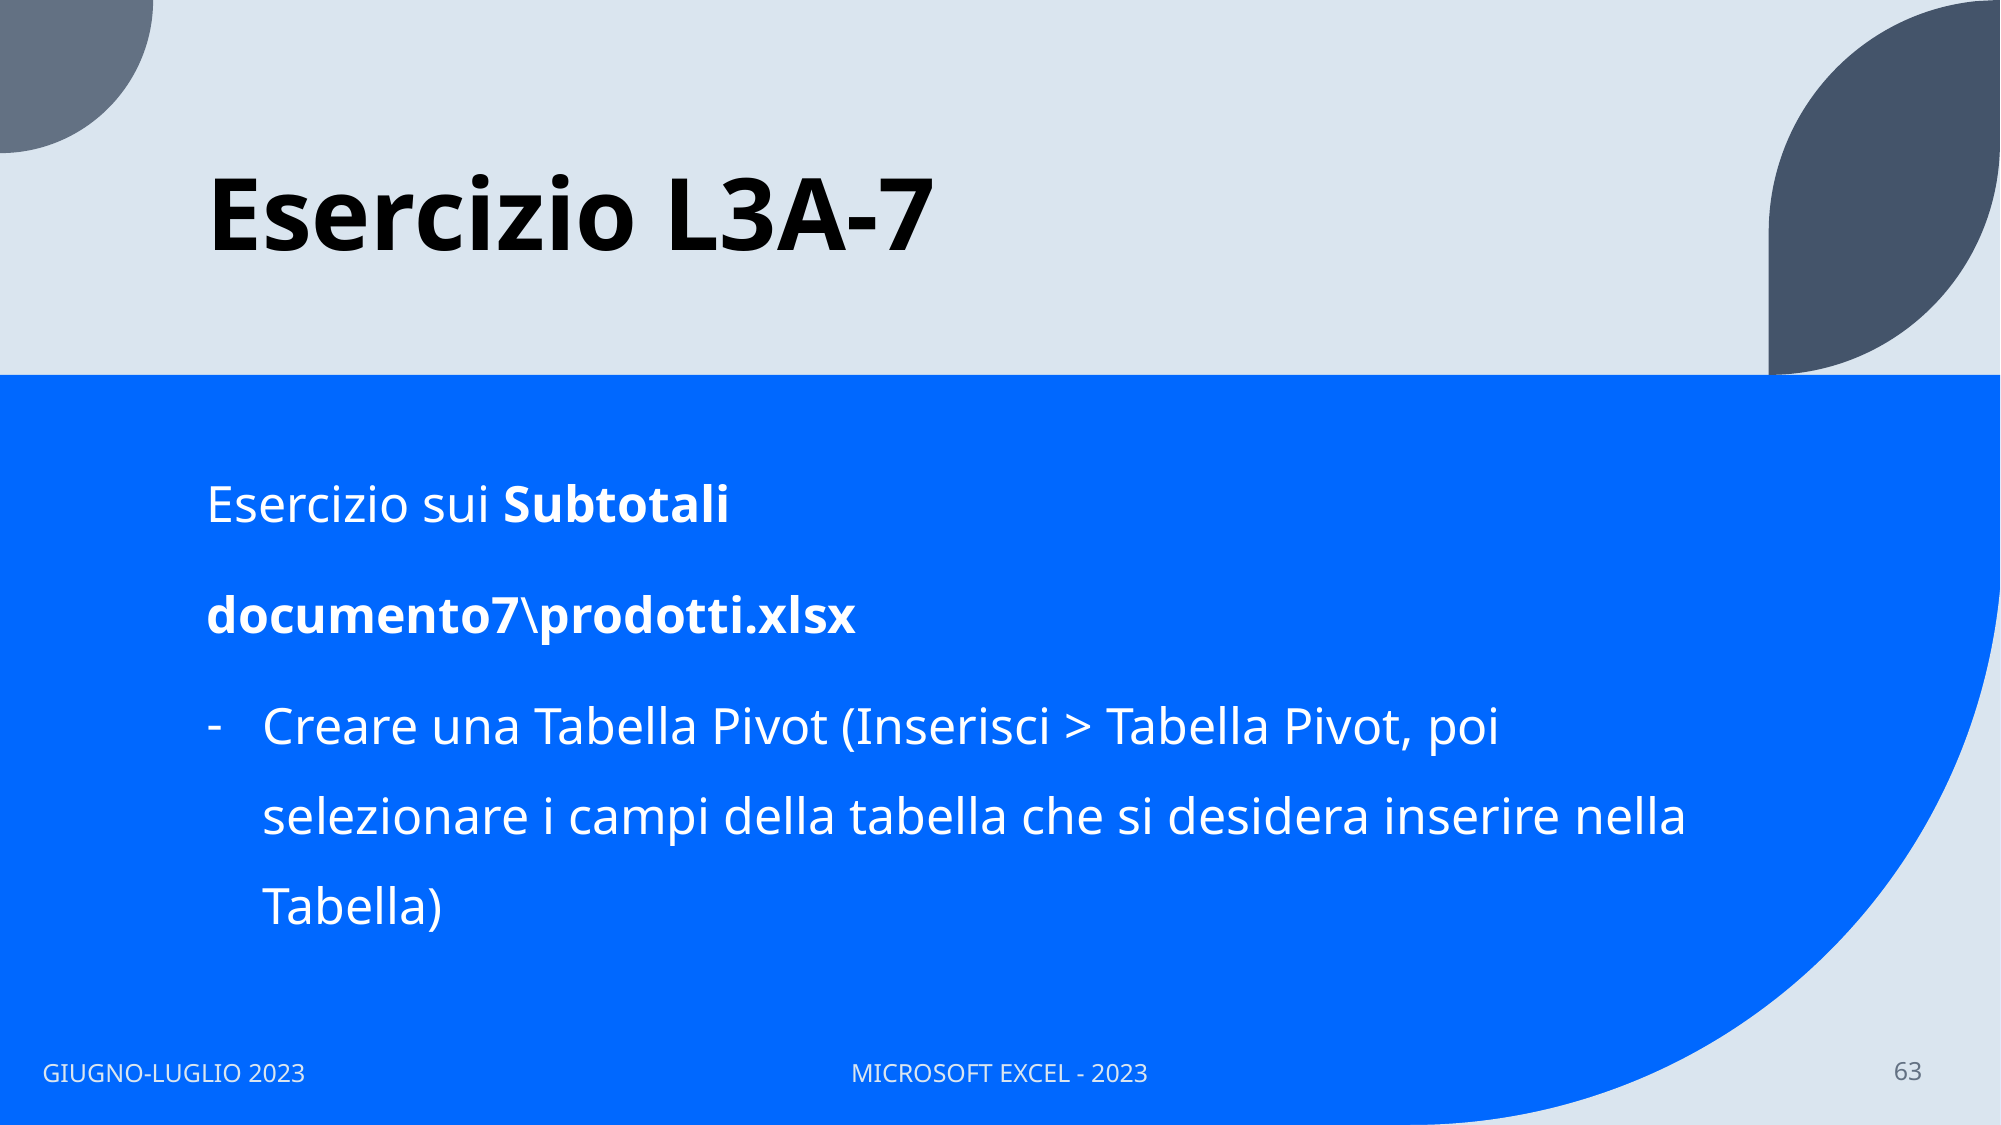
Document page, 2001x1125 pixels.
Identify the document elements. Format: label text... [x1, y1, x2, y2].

list Esercizio sui Subtotali documento7\prodotti.xlsx Creare una Tabella Pivot (Inserisci > Tabella Pivot, poi selezionare i campi della tabella che si desidera inserire nella Tabella) [191, 435, 1796, 999]
slide_number GIUGNO-LUGLIO 2023 [27, 1042, 478, 1103]
footer MICROSOFT EXCEL - 2023 [662, 1042, 1338, 1103]
title Esercizio L3A-7 [191, 62, 1796, 280]
slide_number 63 [1674, 1042, 1938, 1103]
